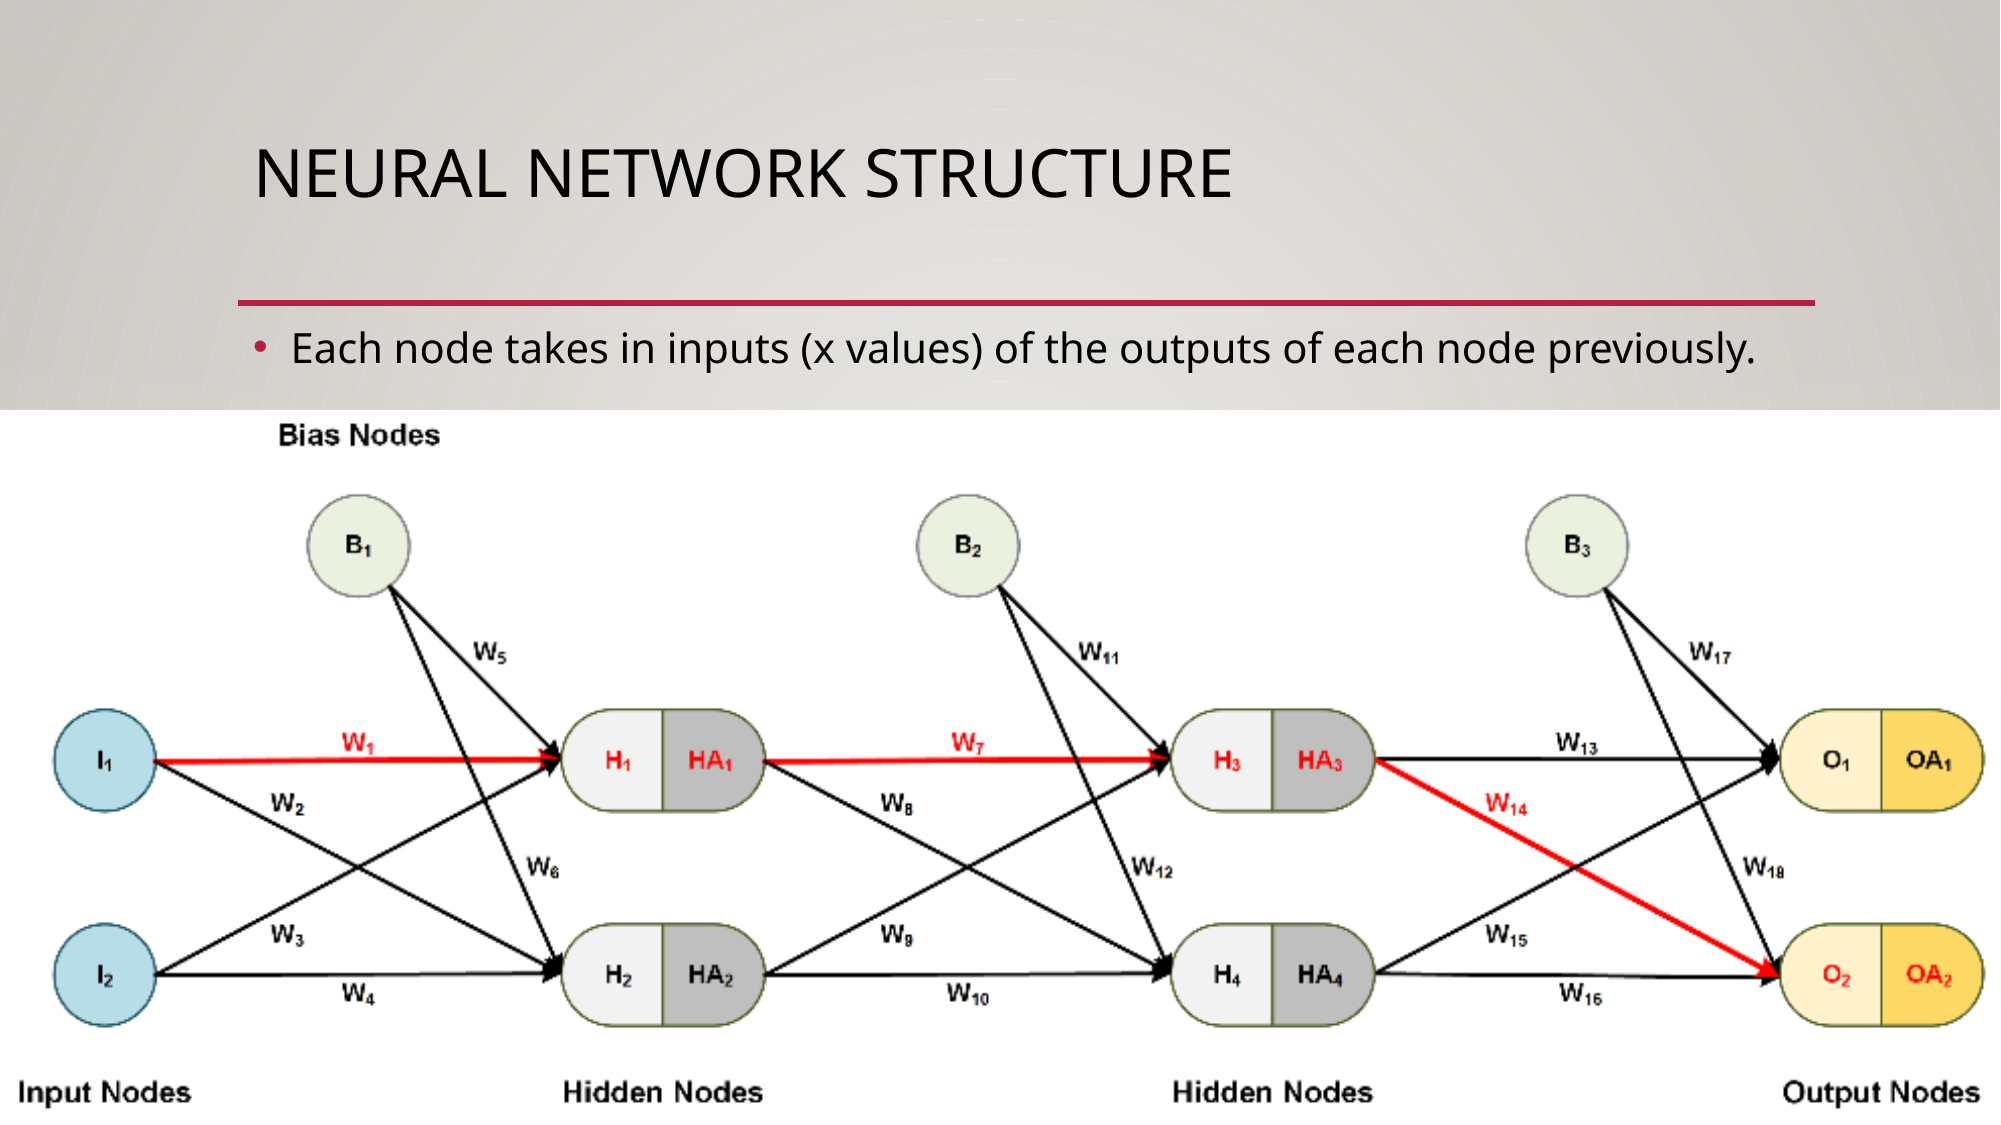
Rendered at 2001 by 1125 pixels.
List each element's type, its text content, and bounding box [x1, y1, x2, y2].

title Neural Network Structure [238, 131, 1814, 304]
list Each node takes in inputs (x values) of the outputs of each node previously. [238, 304, 1814, 410]
picture [0, 410, 2000, 1125]
